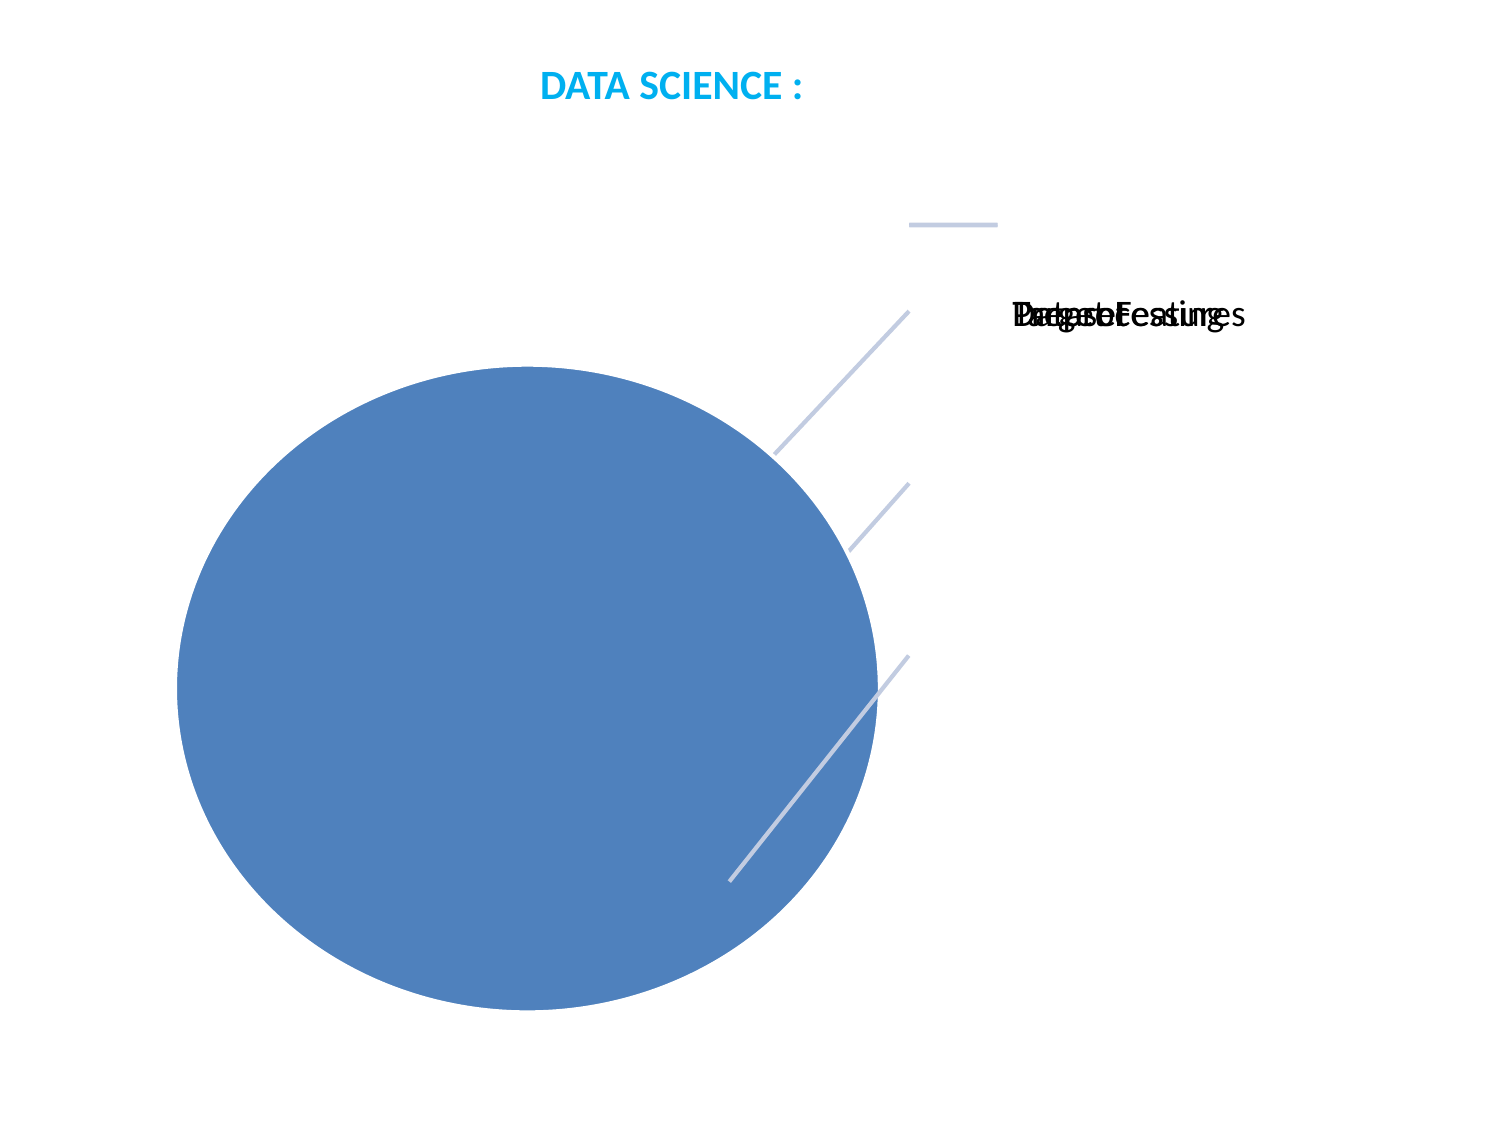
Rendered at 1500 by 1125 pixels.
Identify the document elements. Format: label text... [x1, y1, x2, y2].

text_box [174, 224, 1351, 1013]
text_box Data science : [525, 50, 925, 115]
